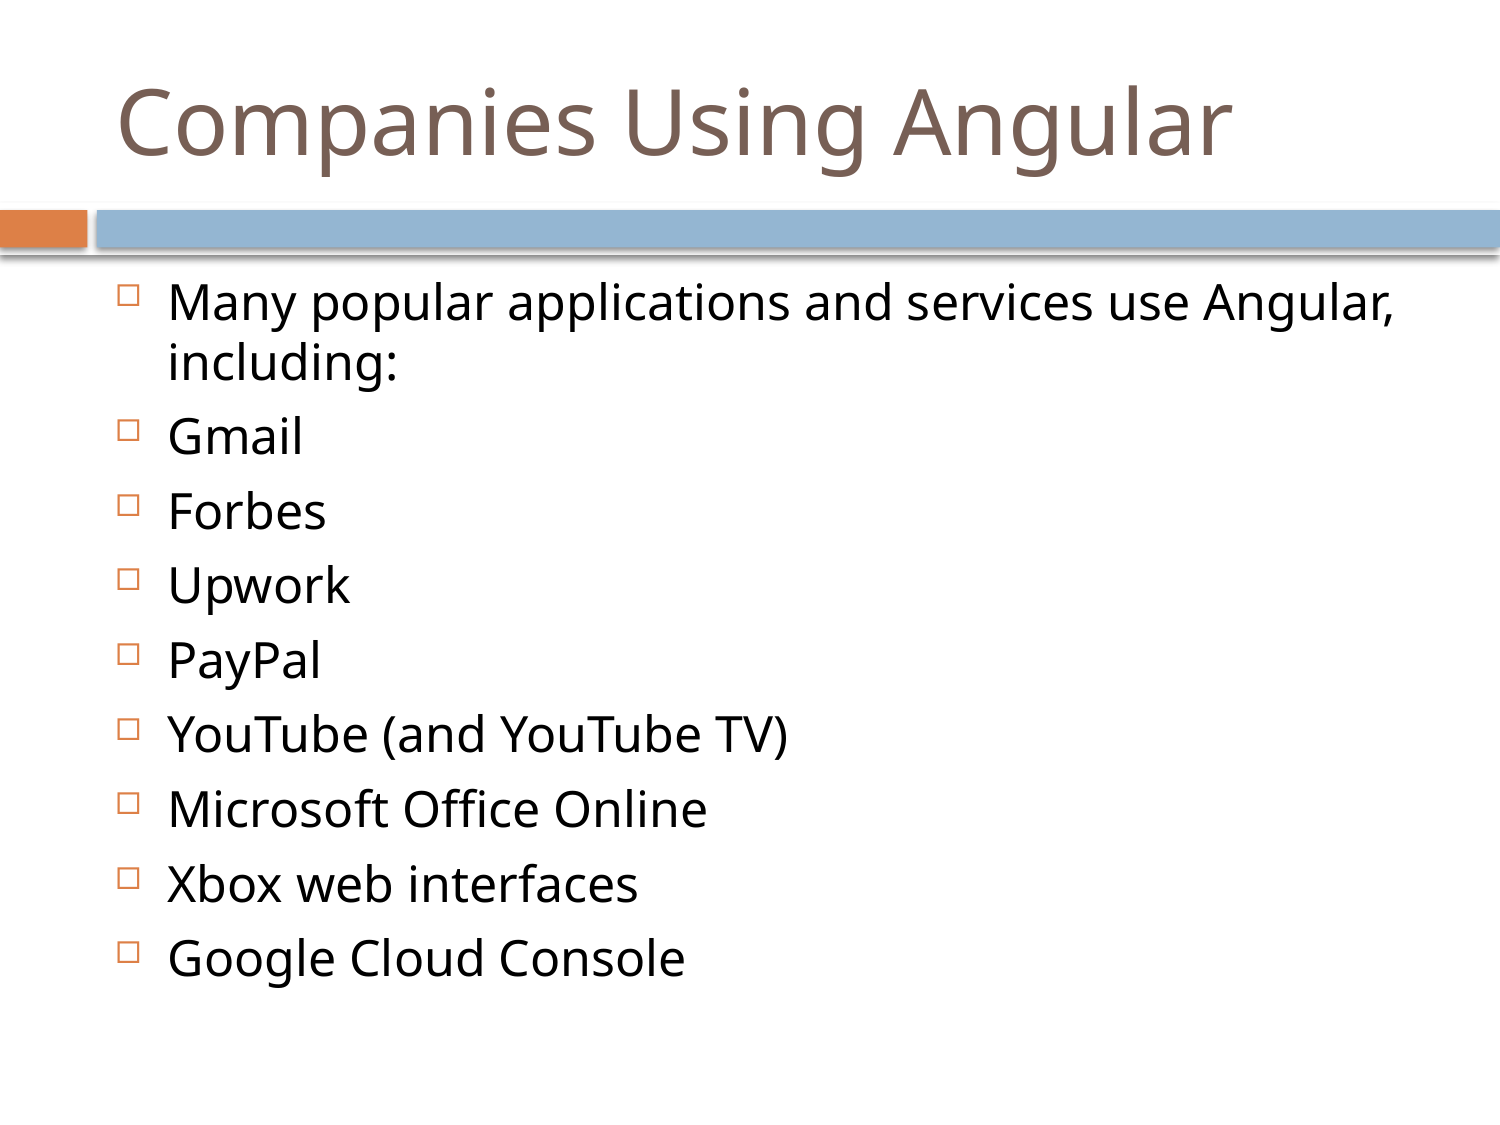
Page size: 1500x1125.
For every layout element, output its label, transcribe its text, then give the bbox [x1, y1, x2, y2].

title Companies Using Angular [100, 37, 1438, 200]
list Many popular applications and services use Angular, including: Gmail Forbes Upwork PayPal YouTube (and YouTube TV) Microsoft Office Online Xbox web interfaces Google Cloud Console [100, 262, 1438, 1000]
